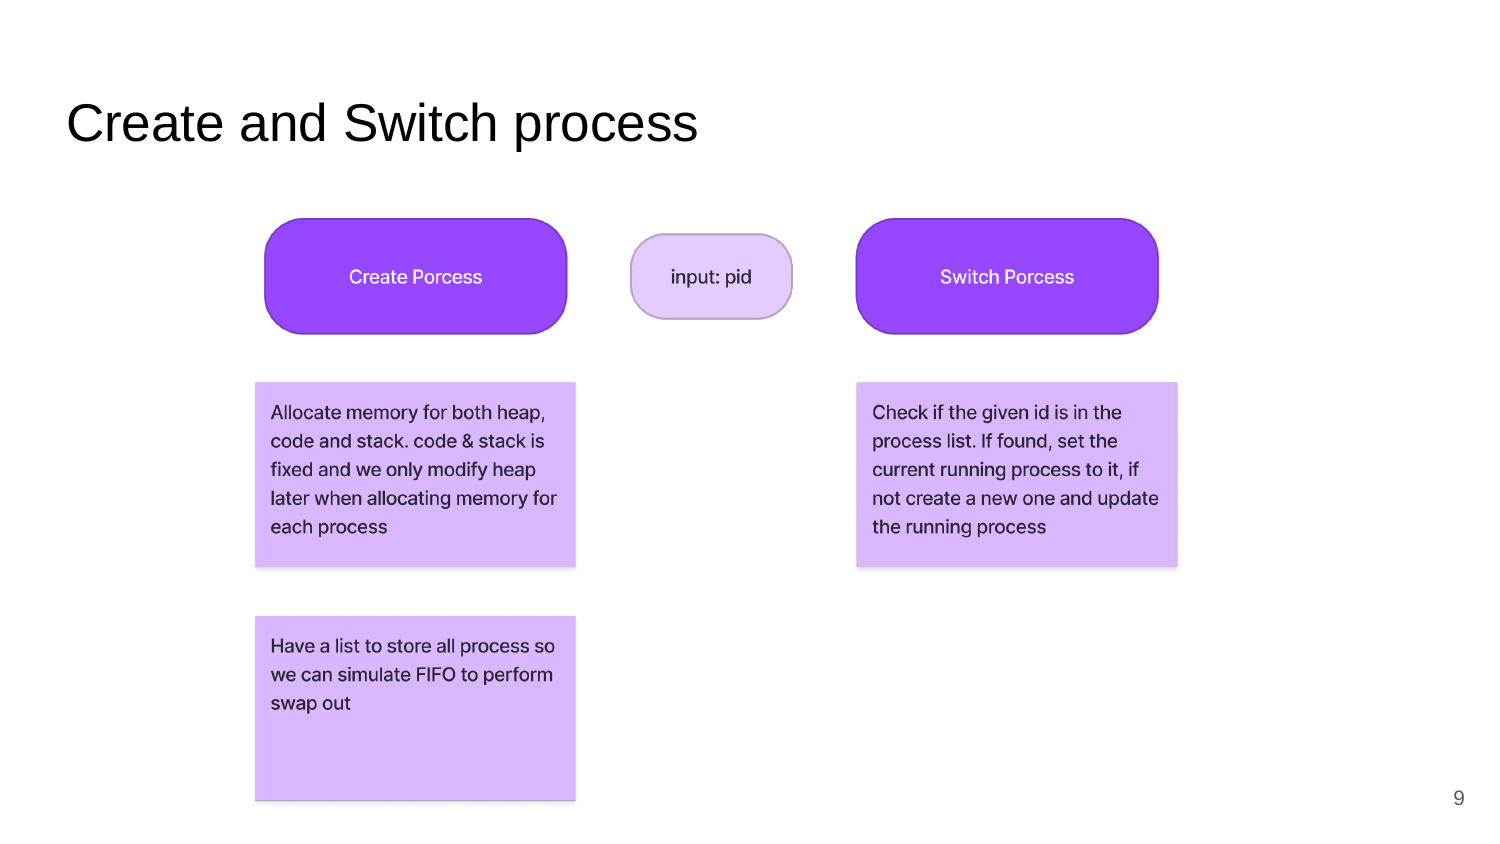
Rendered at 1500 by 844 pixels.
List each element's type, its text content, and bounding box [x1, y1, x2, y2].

title Create and Switch process [51, 72, 1449, 167]
slide_number ‹#› [1389, 764, 1480, 830]
picture [249, 217, 1182, 809]
